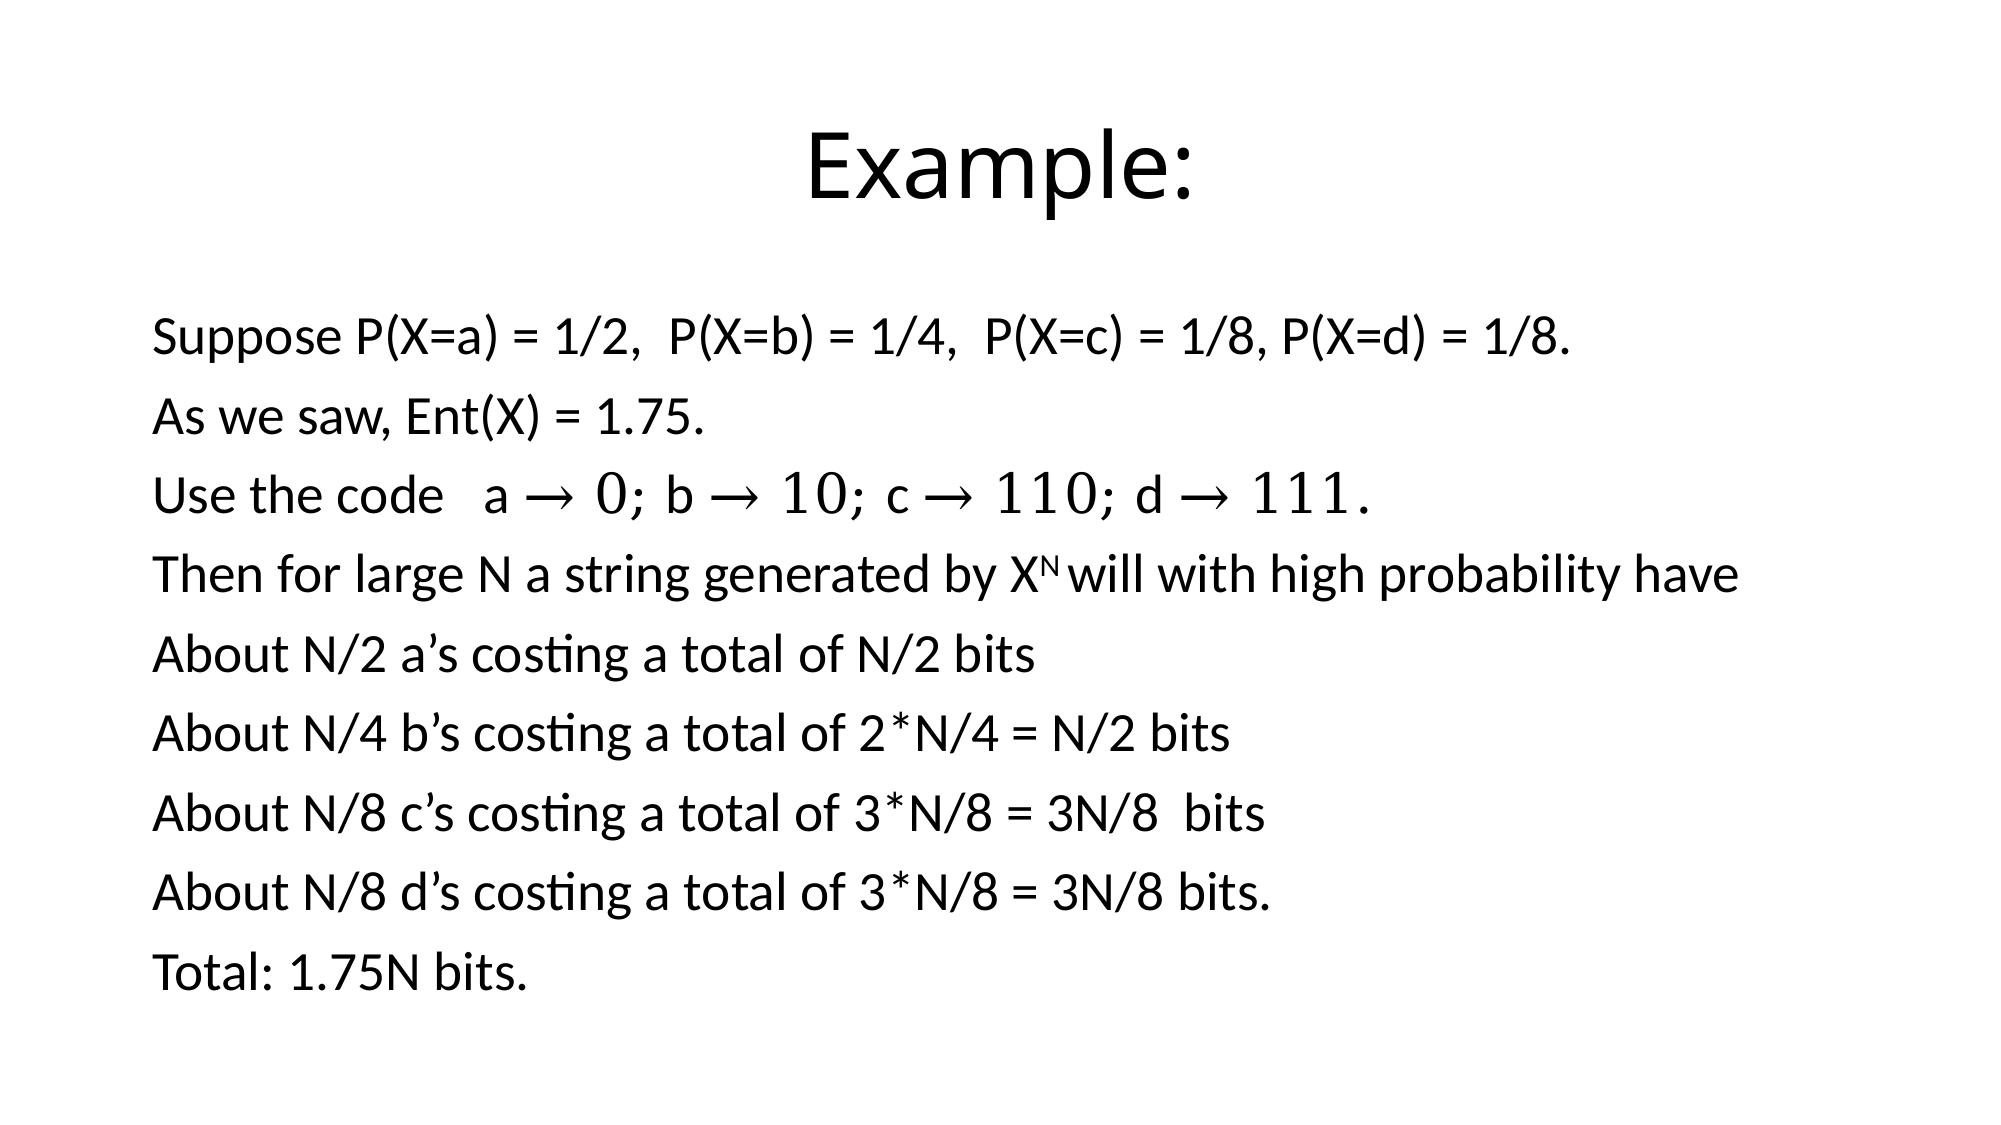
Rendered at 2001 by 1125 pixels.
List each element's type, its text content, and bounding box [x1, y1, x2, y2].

list Suppose P(X=a) = 1/2, P(X=b) = 1/4, P(X=c) = 1/8, P(X=d) = 1/8. As we saw, Ent(X) = 1.75. Use the code a → 0; b → 10; c → 110; d → 111. Then for large N a string generated by XN will with high probability have About N/2 a’s costing a total of N/2 bits About N/4 b’s costing a total of 2*N/4 = N/2 bits About N/8 c’s costing a total of 3*N/8 = 3N/8 bits About N/8 d’s costing a total of 3*N/8 = 3N/8 bits. Total: 1.75N bits. [137, 299, 1863, 1014]
title Example: [137, 59, 1863, 278]
